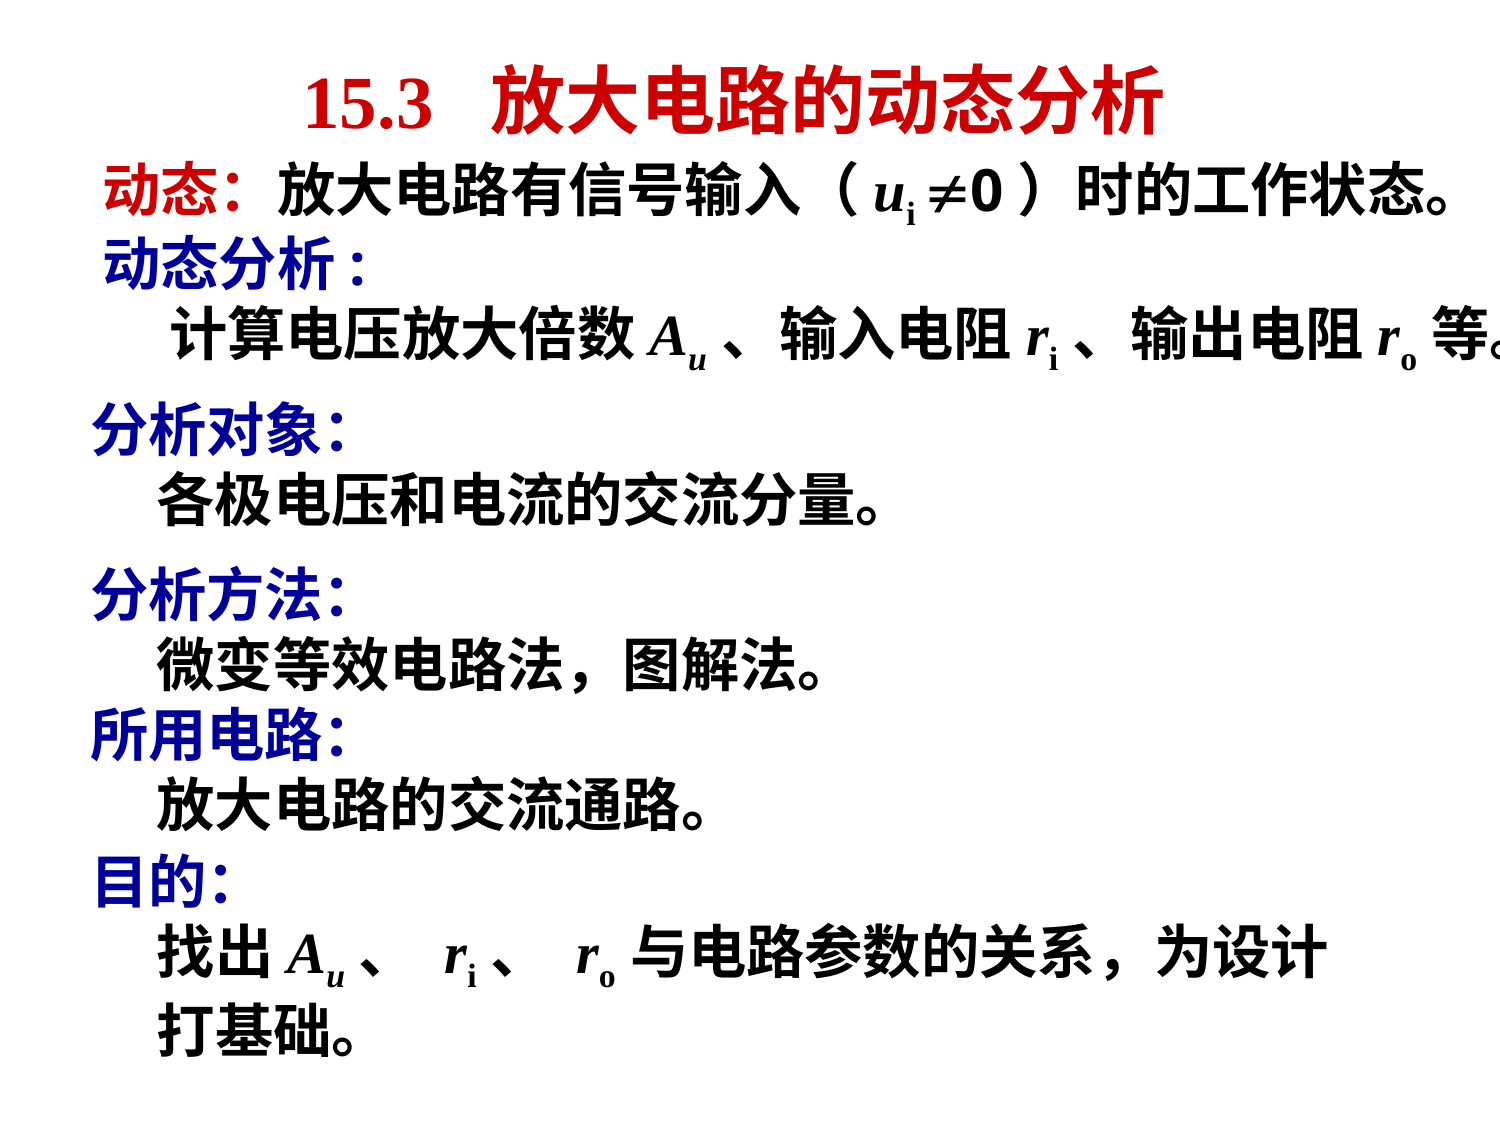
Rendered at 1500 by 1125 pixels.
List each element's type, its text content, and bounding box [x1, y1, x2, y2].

text_box 动态：放大电路有信号输入（ui 0）时的工作状态。 [87, 137, 1475, 219]
text_box 分析方法： 微变等效电路法，图解法。 所用电路： 放大电路的交流通路。 [74, 550, 1113, 846]
text_box 动态分析: 计算电压放大倍数Au、输入电阻ri、输出电阻ro等。 [87, 219, 1500, 385]
title 15.3 放大电路的动态分析 [287, 45, 1238, 137]
text_box 目的： 找出Au、 ri、 ro与电路参数的关系，为设计 打基础。 [75, 837, 1375, 1072]
text_box 分析对象： 各极电压和电流的交流分量。 [75, 385, 1143, 541]
